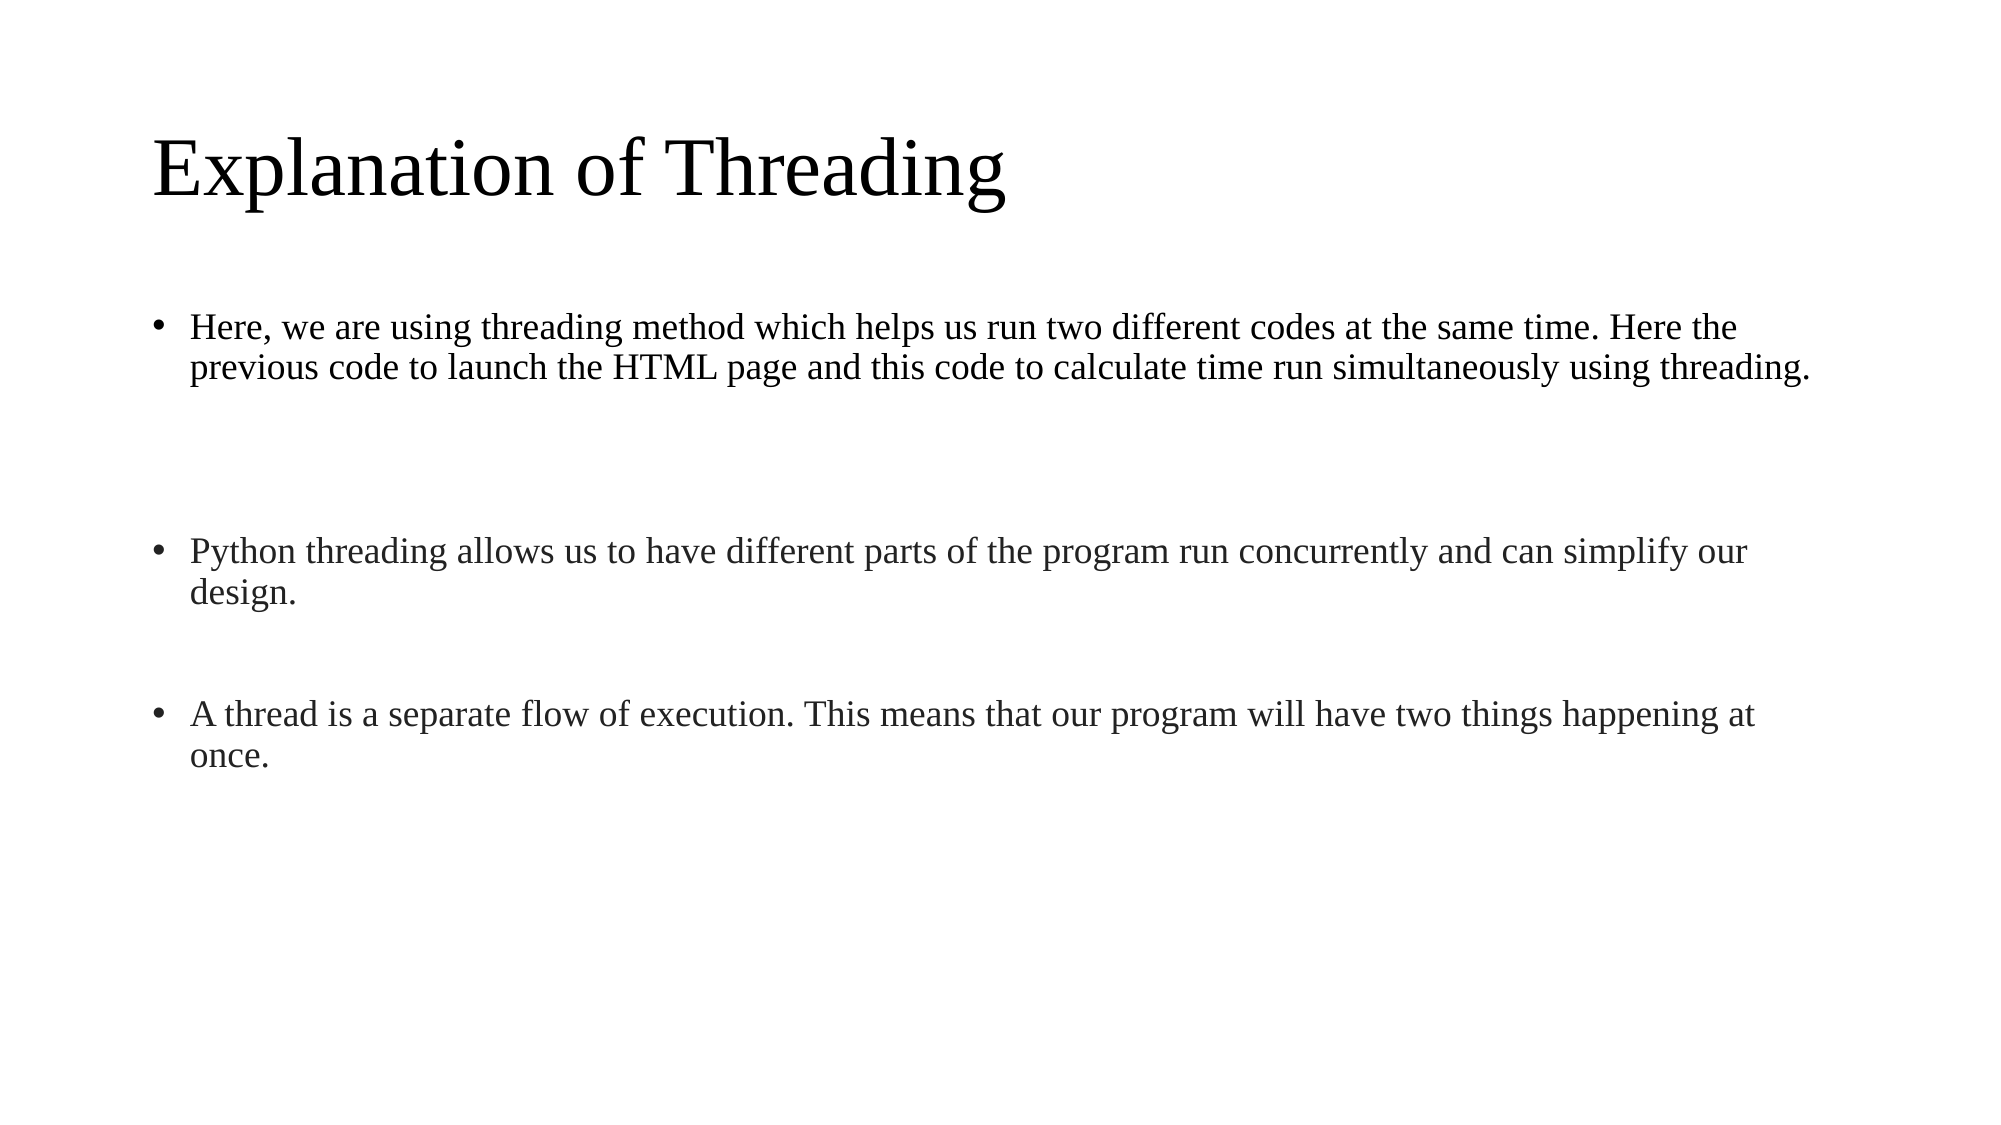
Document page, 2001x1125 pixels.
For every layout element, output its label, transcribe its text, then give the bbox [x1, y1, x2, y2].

title Explanation of Threading [137, 59, 1863, 278]
list Here, we are using threading method which helps us run two different codes at the same time. Here the previous code to launch the HTML page and this code to calculate time run simultaneously using threading. Python threading allows us to have different parts of the program run concurrently and can simplify our design. A thread is a separate flow of execution. This means that our program will have two things happening at once. [137, 299, 1863, 1014]
